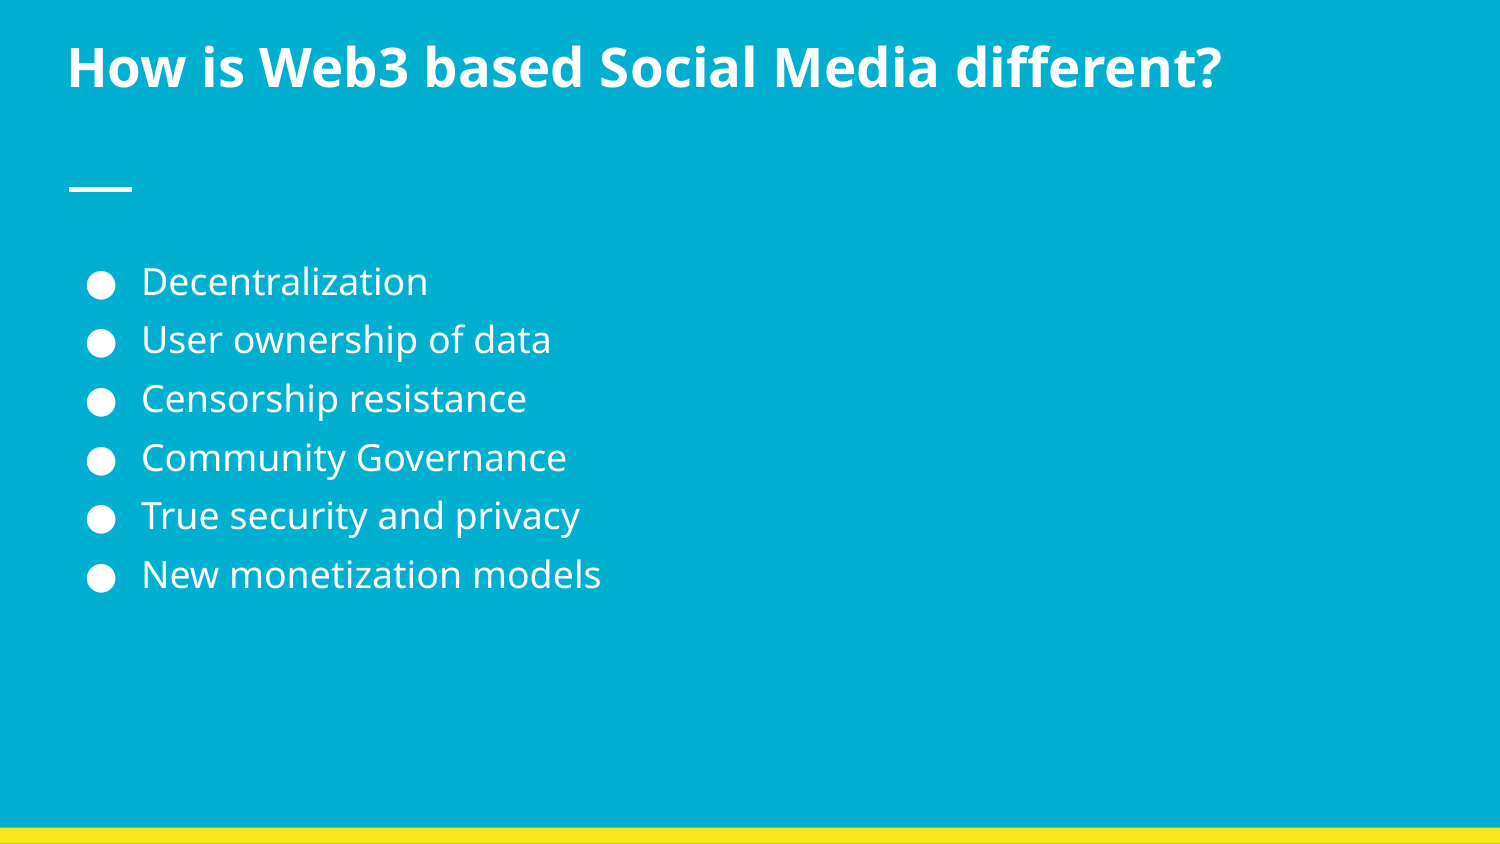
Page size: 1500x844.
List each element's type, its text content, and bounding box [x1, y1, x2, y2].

list Decentralization User ownership of data Censorship resistance Community Governance True security and privacy New monetization models [51, 232, 1449, 750]
title How is Web3 based Social Media different? [51, 13, 1449, 120]
